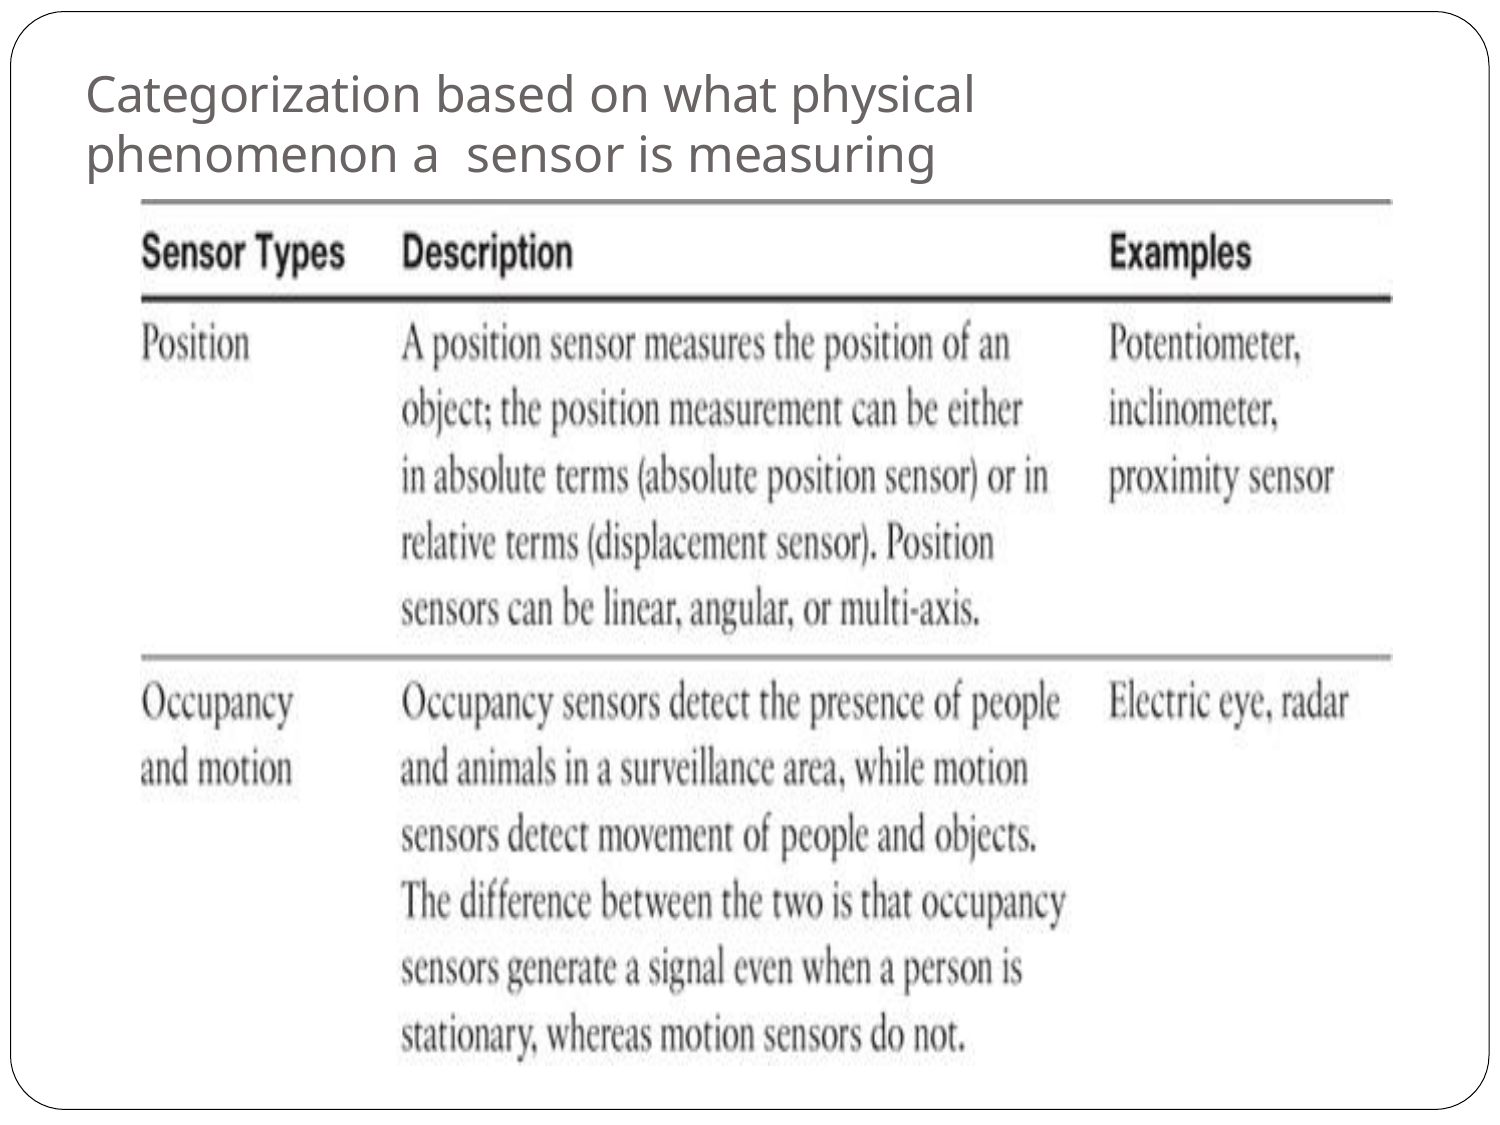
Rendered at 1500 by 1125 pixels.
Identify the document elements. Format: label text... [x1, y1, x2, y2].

picture [140, 198, 1393, 1066]
title Categorization based on what physical phenomenon a sensor is measuring [83, 60, 1228, 251]
